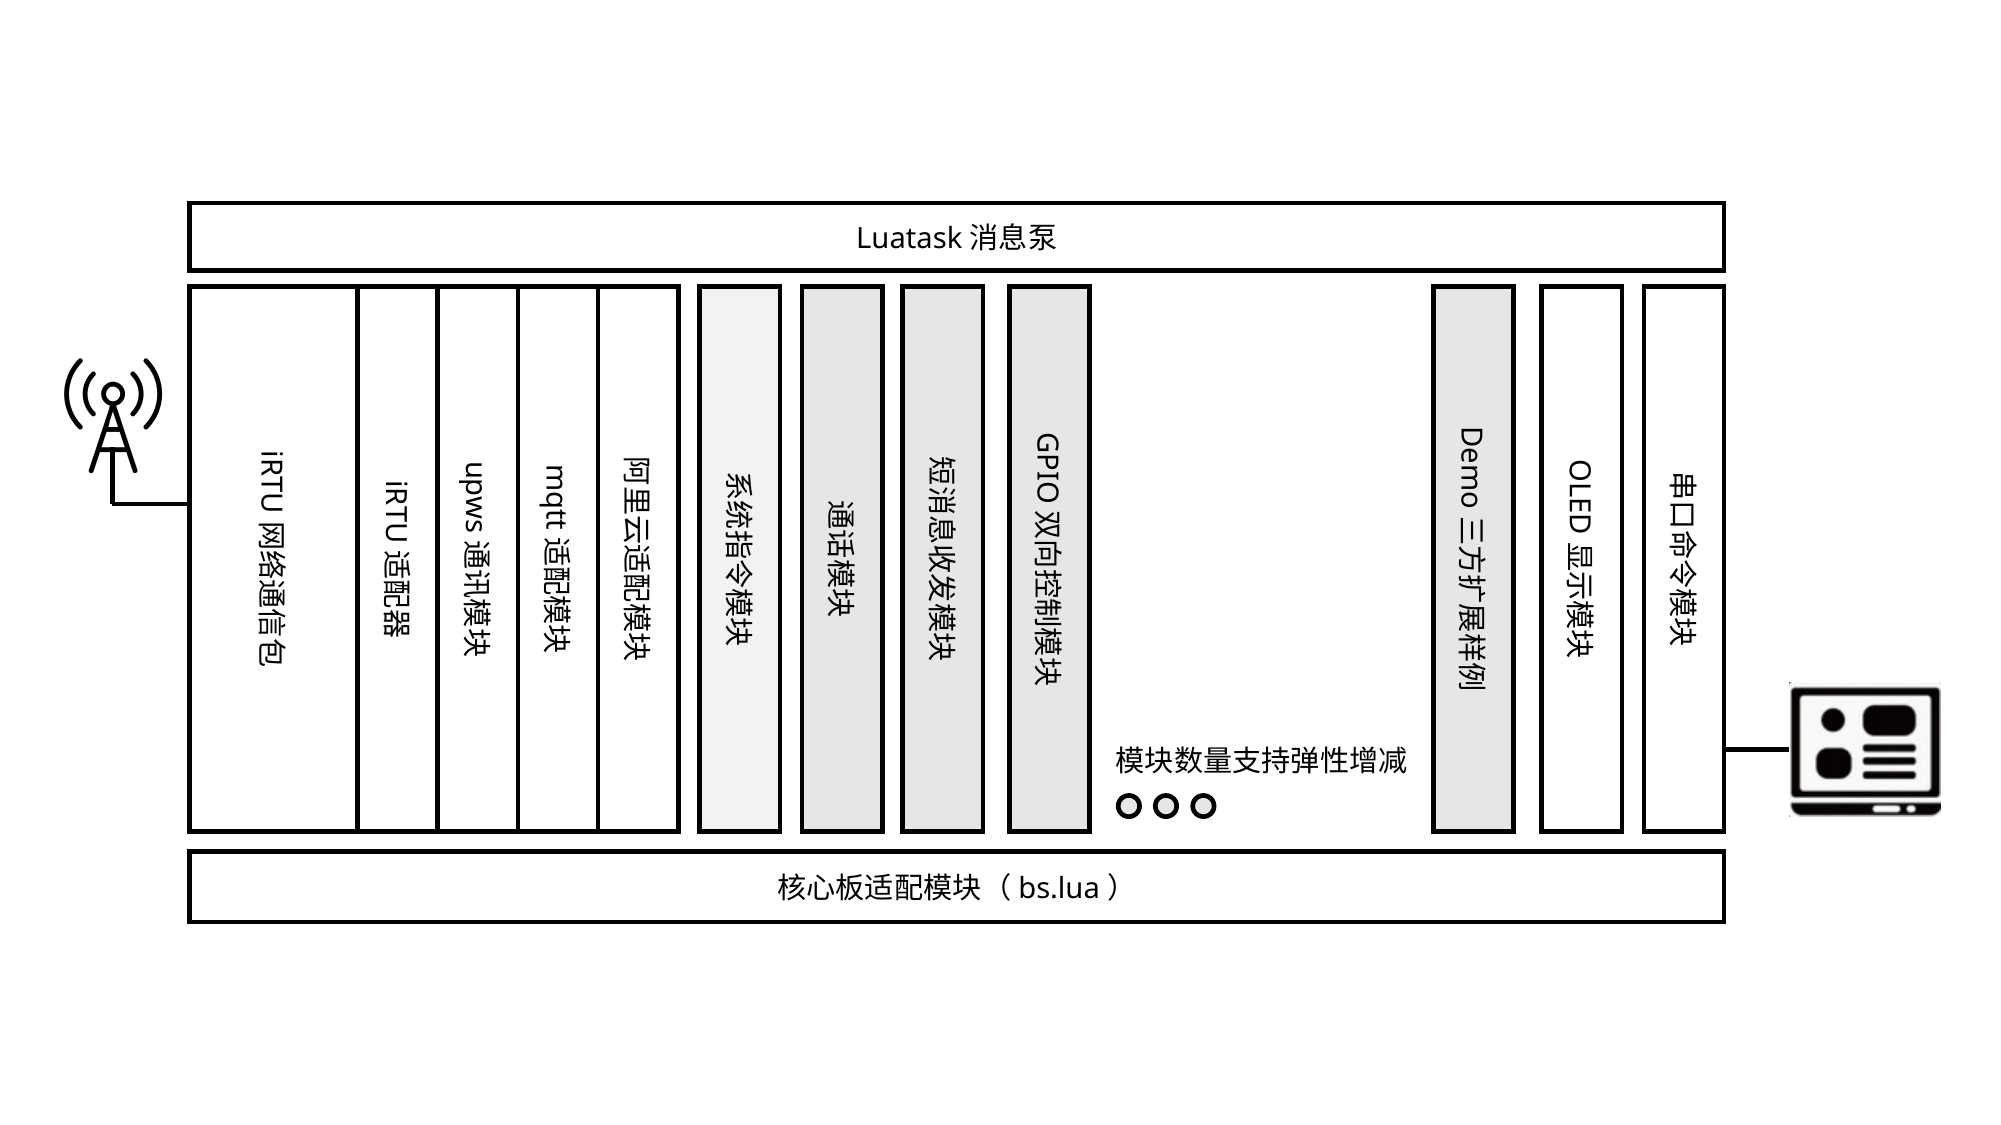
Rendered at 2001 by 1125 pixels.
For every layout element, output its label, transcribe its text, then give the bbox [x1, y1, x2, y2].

text_box 通话模块 [801, 286, 883, 832]
text_box 核心板适配模块（bs.lua） [189, 851, 1725, 922]
text_box 模块数量支持弹性增减 [1100, 734, 1424, 785]
text_box [1191, 794, 1216, 818]
picture [55, 350, 164, 479]
text_box GPIO双向控制模块 [1009, 286, 1090, 832]
text_box iRTU适配器 [357, 286, 437, 832]
text_box Demo三方扩展样例 [1433, 286, 1514, 832]
text_box upws通讯模块 [437, 286, 518, 832]
text_box 短消息收发模块 [902, 286, 984, 832]
text_box OLED显示模块 [1541, 286, 1622, 832]
text_box 串口命令模块 [1643, 286, 1725, 832]
text_box iRTU网络通信包 [189, 286, 357, 832]
text_box [1154, 794, 1178, 818]
text_box 系统指令模块 [699, 286, 781, 832]
text_box mqtt适配模块 [518, 286, 597, 832]
text_box [1117, 794, 1141, 818]
text_box 阿里云适配模块 [597, 286, 679, 832]
text_box Luatask消息泵 [189, 202, 1725, 271]
picture [1789, 682, 1941, 817]
